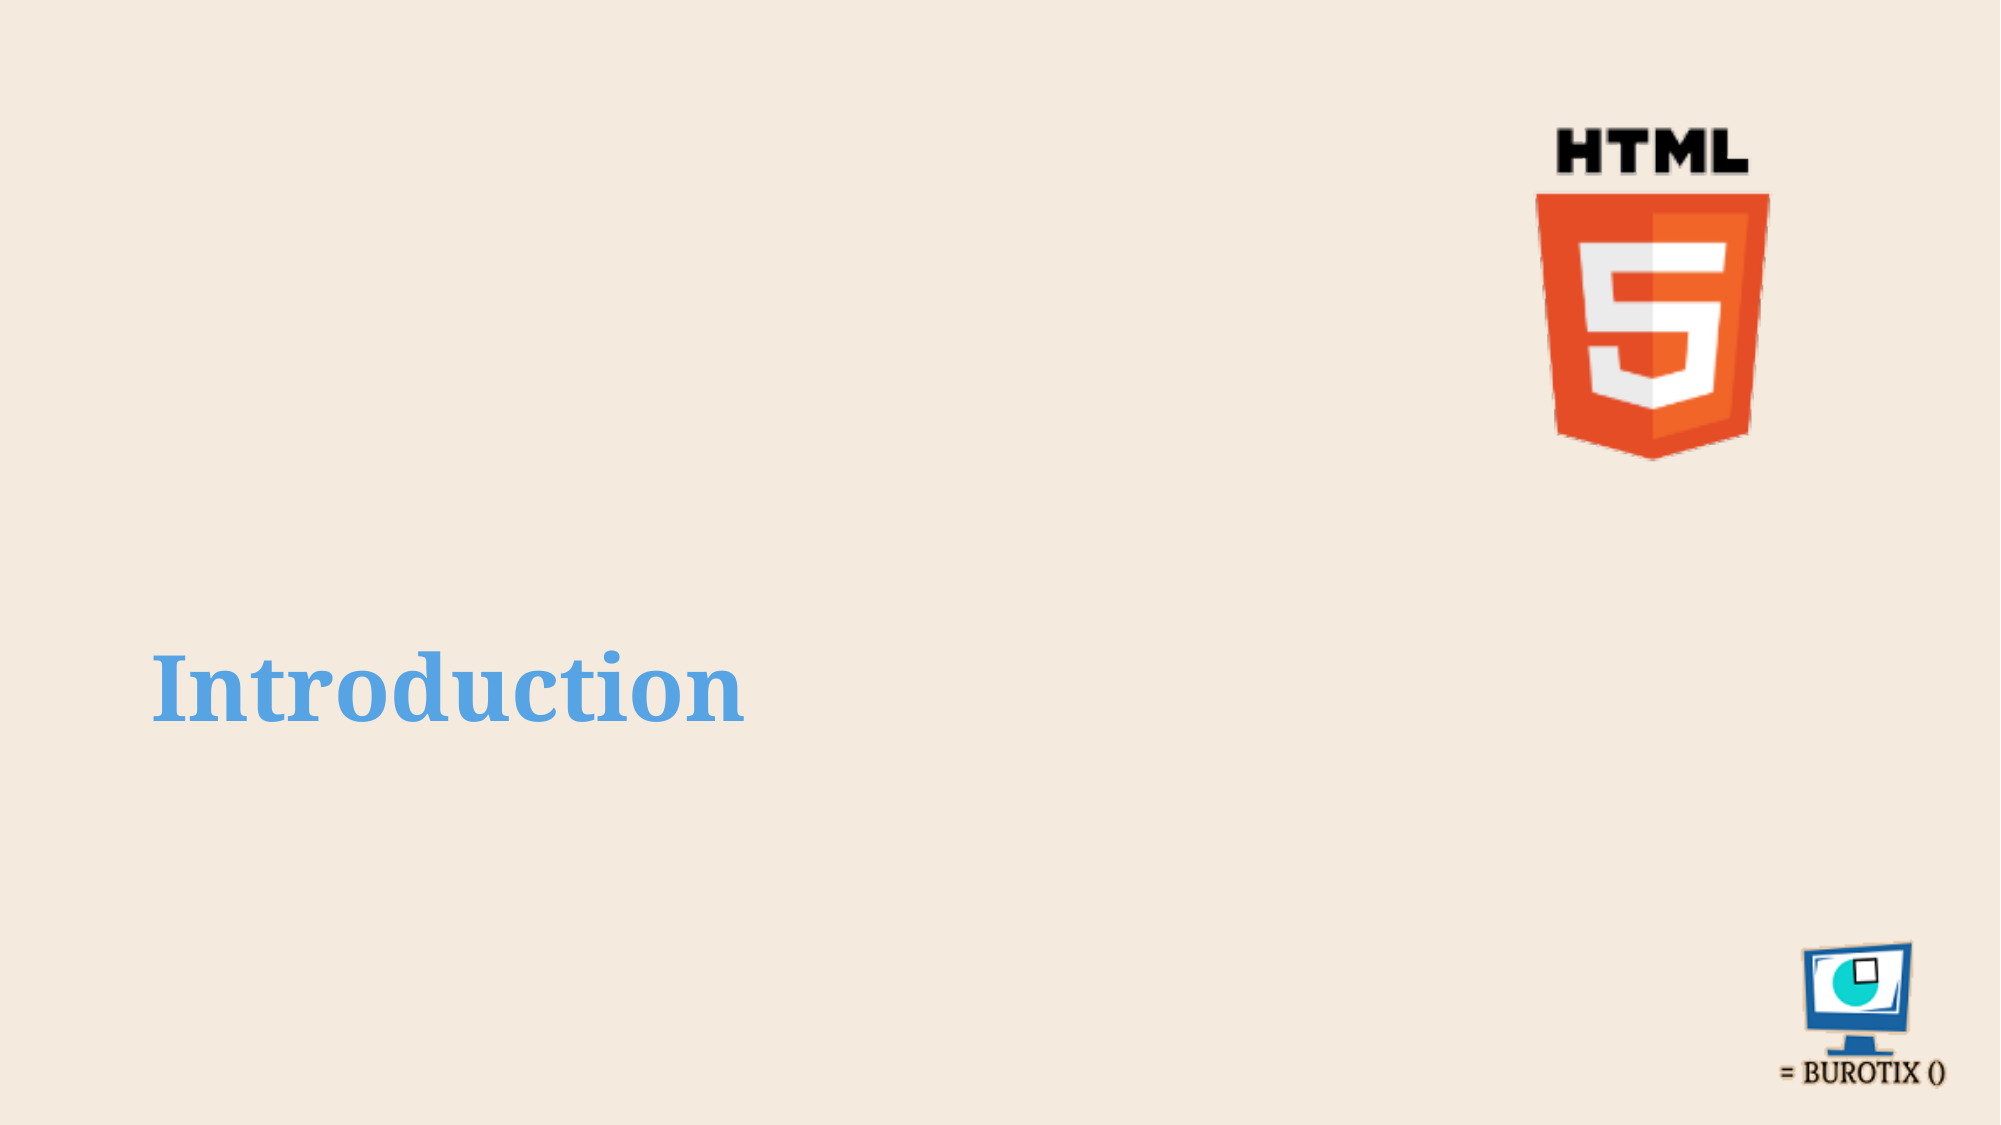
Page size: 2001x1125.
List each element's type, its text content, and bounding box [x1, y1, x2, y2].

picture [1776, 938, 1949, 1089]
title Introduction [136, 280, 1862, 749]
picture [1476, 117, 1831, 473]
